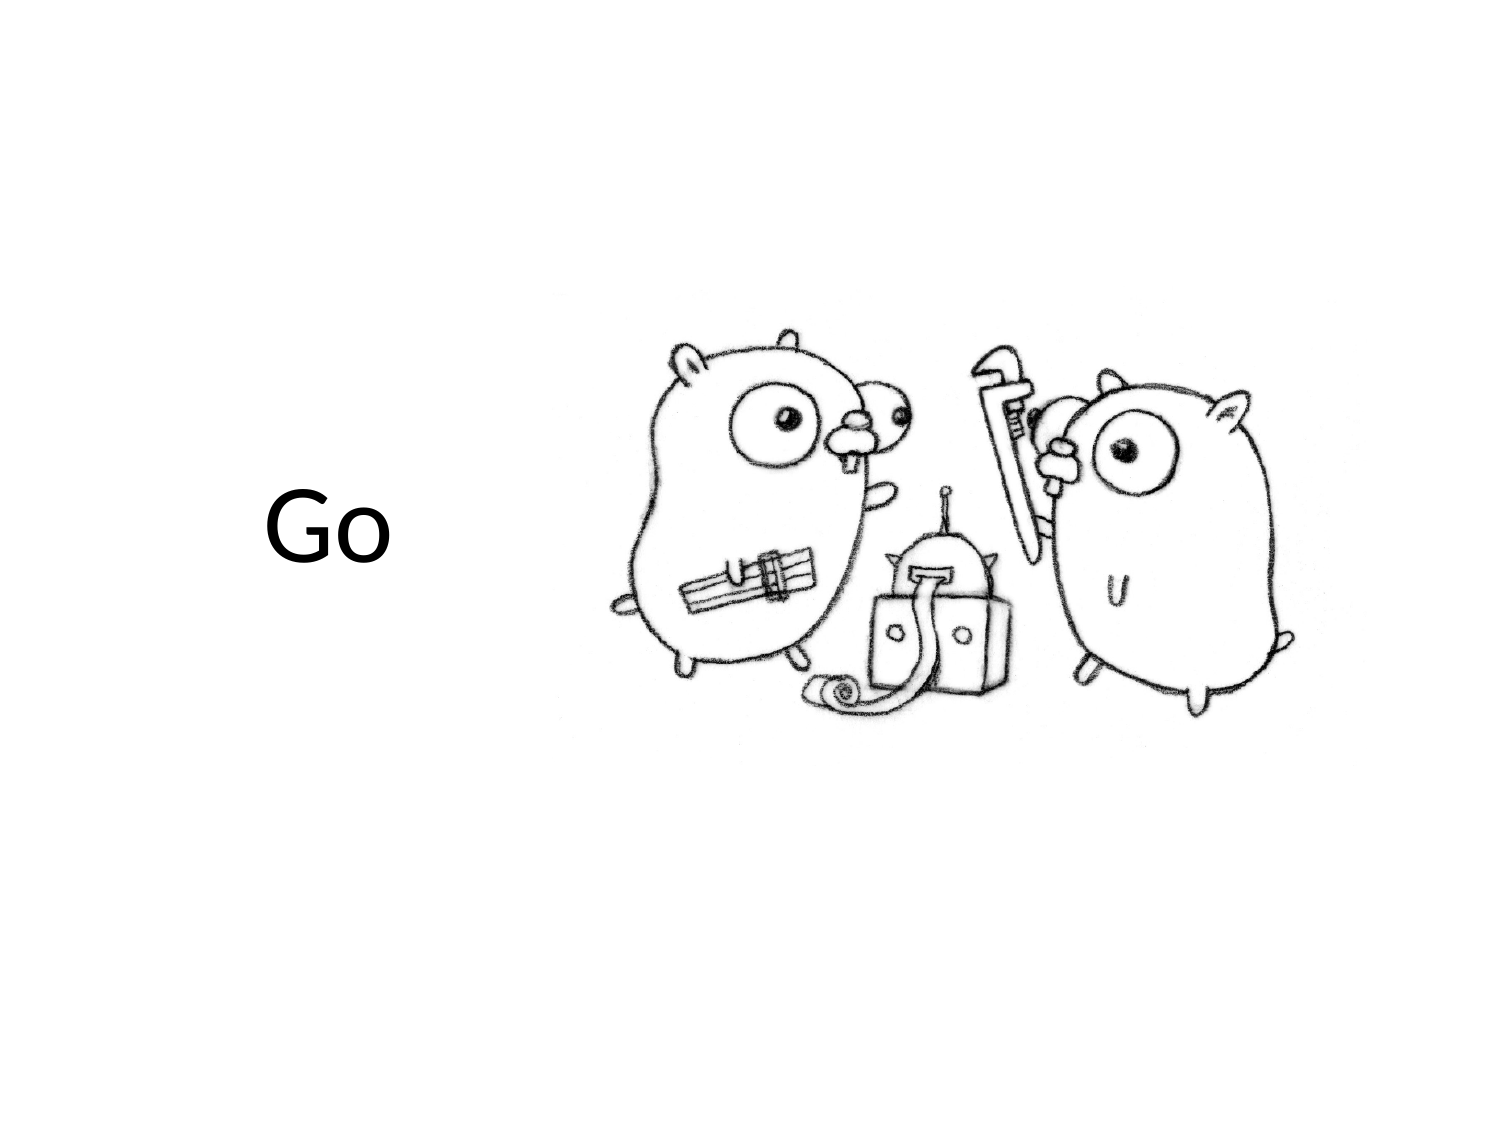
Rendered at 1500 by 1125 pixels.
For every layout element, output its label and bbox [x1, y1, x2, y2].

text_box [62, 274, 1419, 791]
